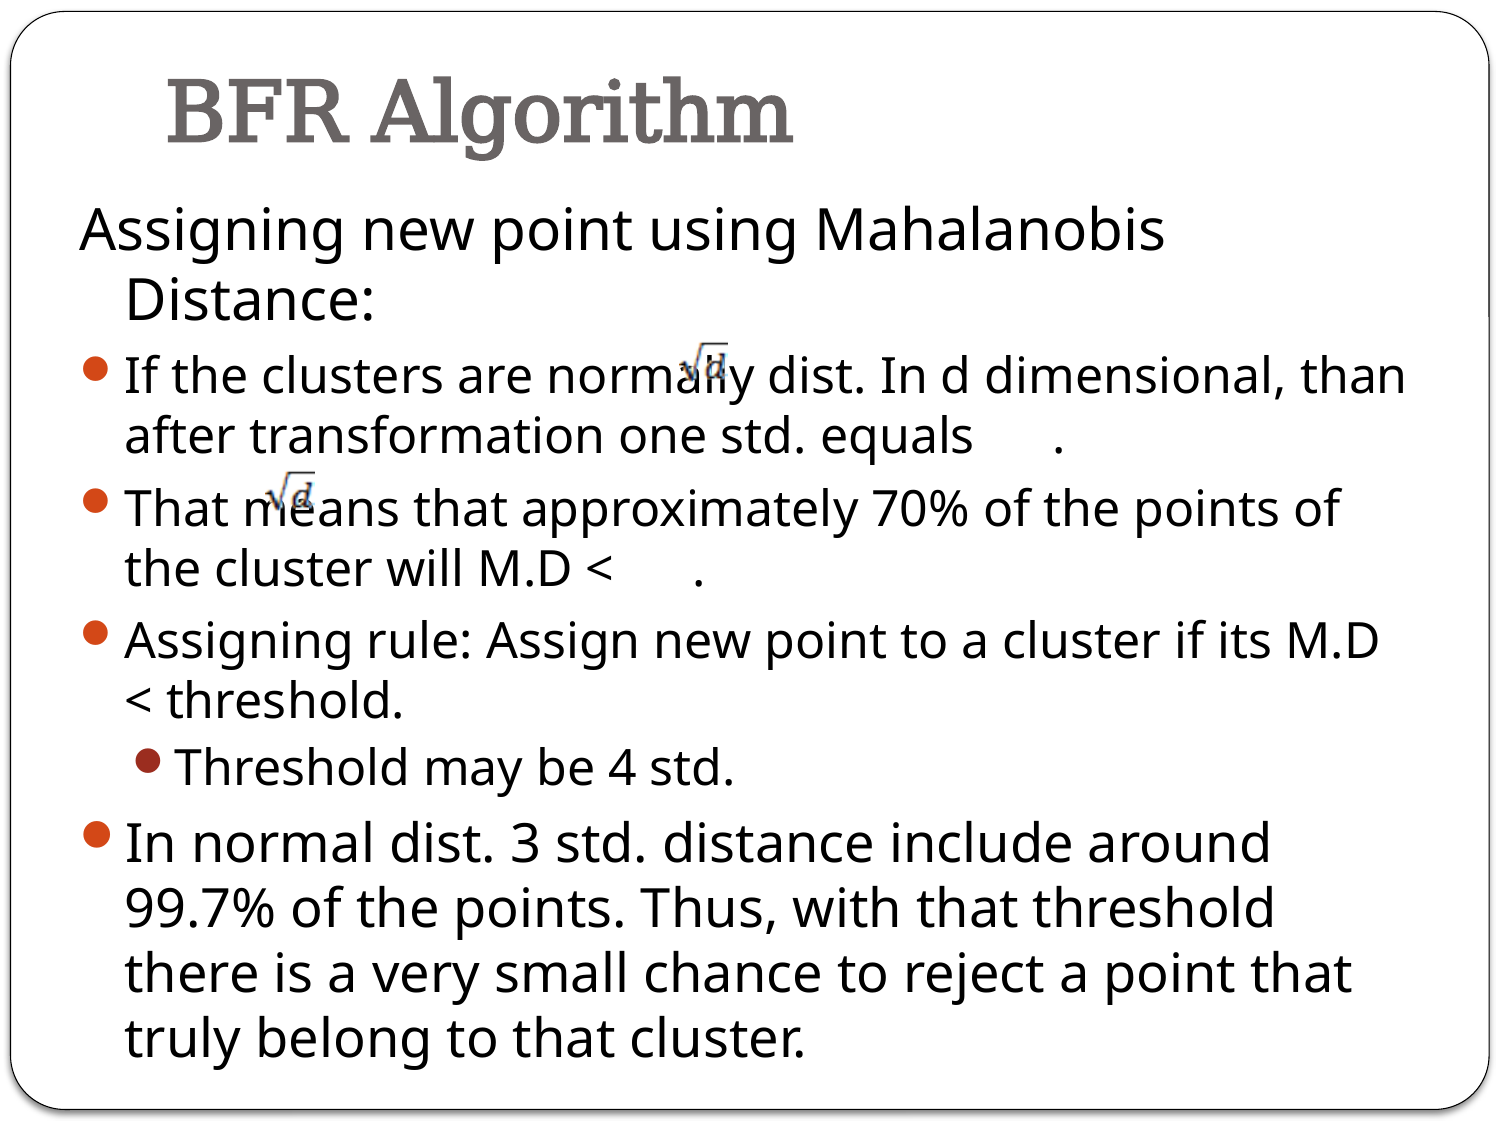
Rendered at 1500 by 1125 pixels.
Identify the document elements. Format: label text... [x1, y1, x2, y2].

picture [678, 337, 729, 398]
picture [265, 467, 315, 528]
title BFR Algorithm [150, 45, 1425, 173]
list Assigning new point using Mahalanobis Distance: If the clusters are normally dist. In d dimensional, than after transformation one std. equals . That means that approximately 70% of the points of the cluster will M.D < . Assigning rule: Assign new point to a cluster if its M.D < threshold. Threshold may be 4 std. In normal dist. 3 std. distance include around 99.7% of the points. Thus, with that threshold there is a very small chance to reject a point that truly belong to that cluster. [64, 184, 1425, 1071]
